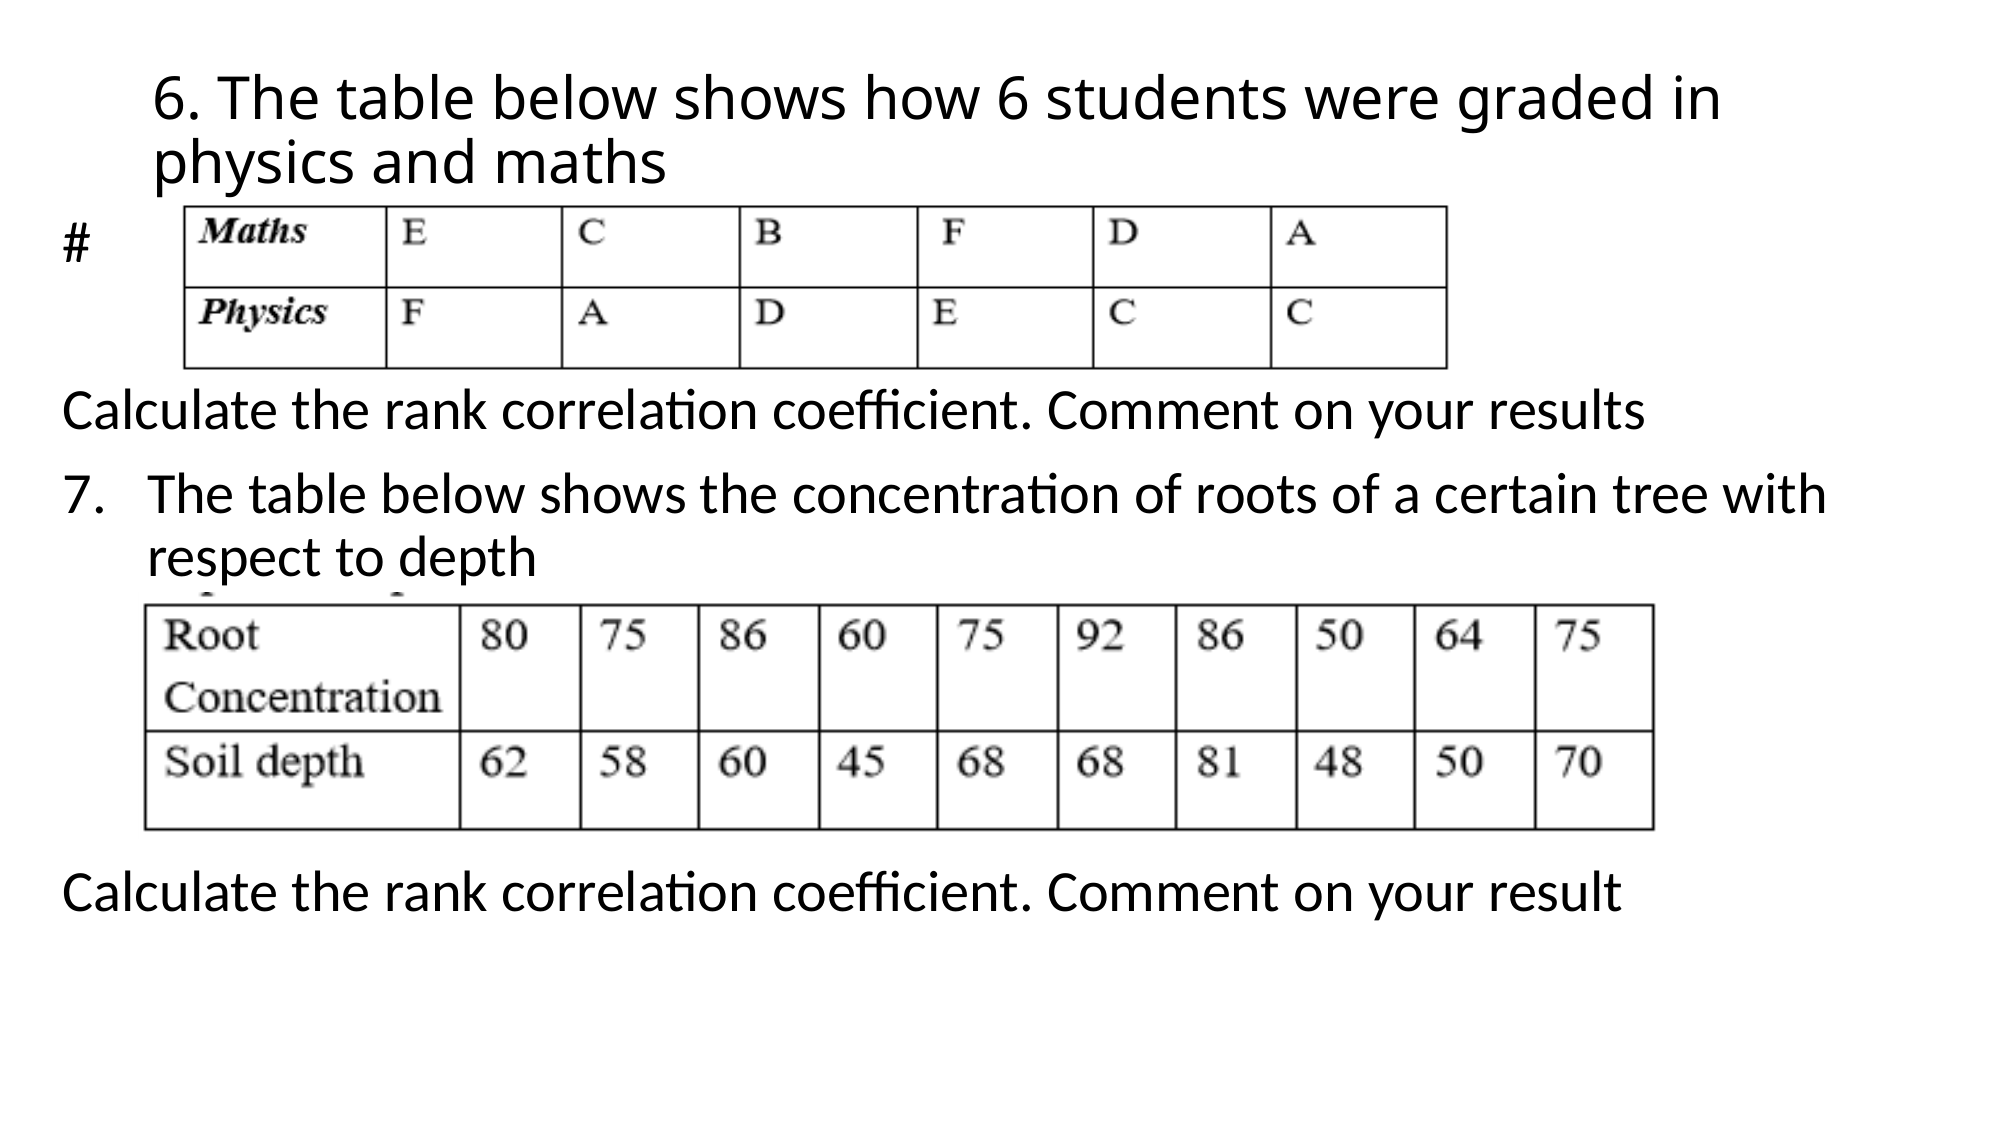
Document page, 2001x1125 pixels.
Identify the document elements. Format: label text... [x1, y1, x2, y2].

picture [137, 592, 1666, 839]
title 6. The table below shows how 6 students were graded in physics and maths [137, 59, 1863, 204]
picture [162, 204, 1455, 372]
list # Calculate the rank correlation coefficient. Comment on your results The table below shows the concentration of roots of a certain tree with respect to depth Calculate the rank correlation coefficient. Comment on your result [47, 204, 1900, 1078]
